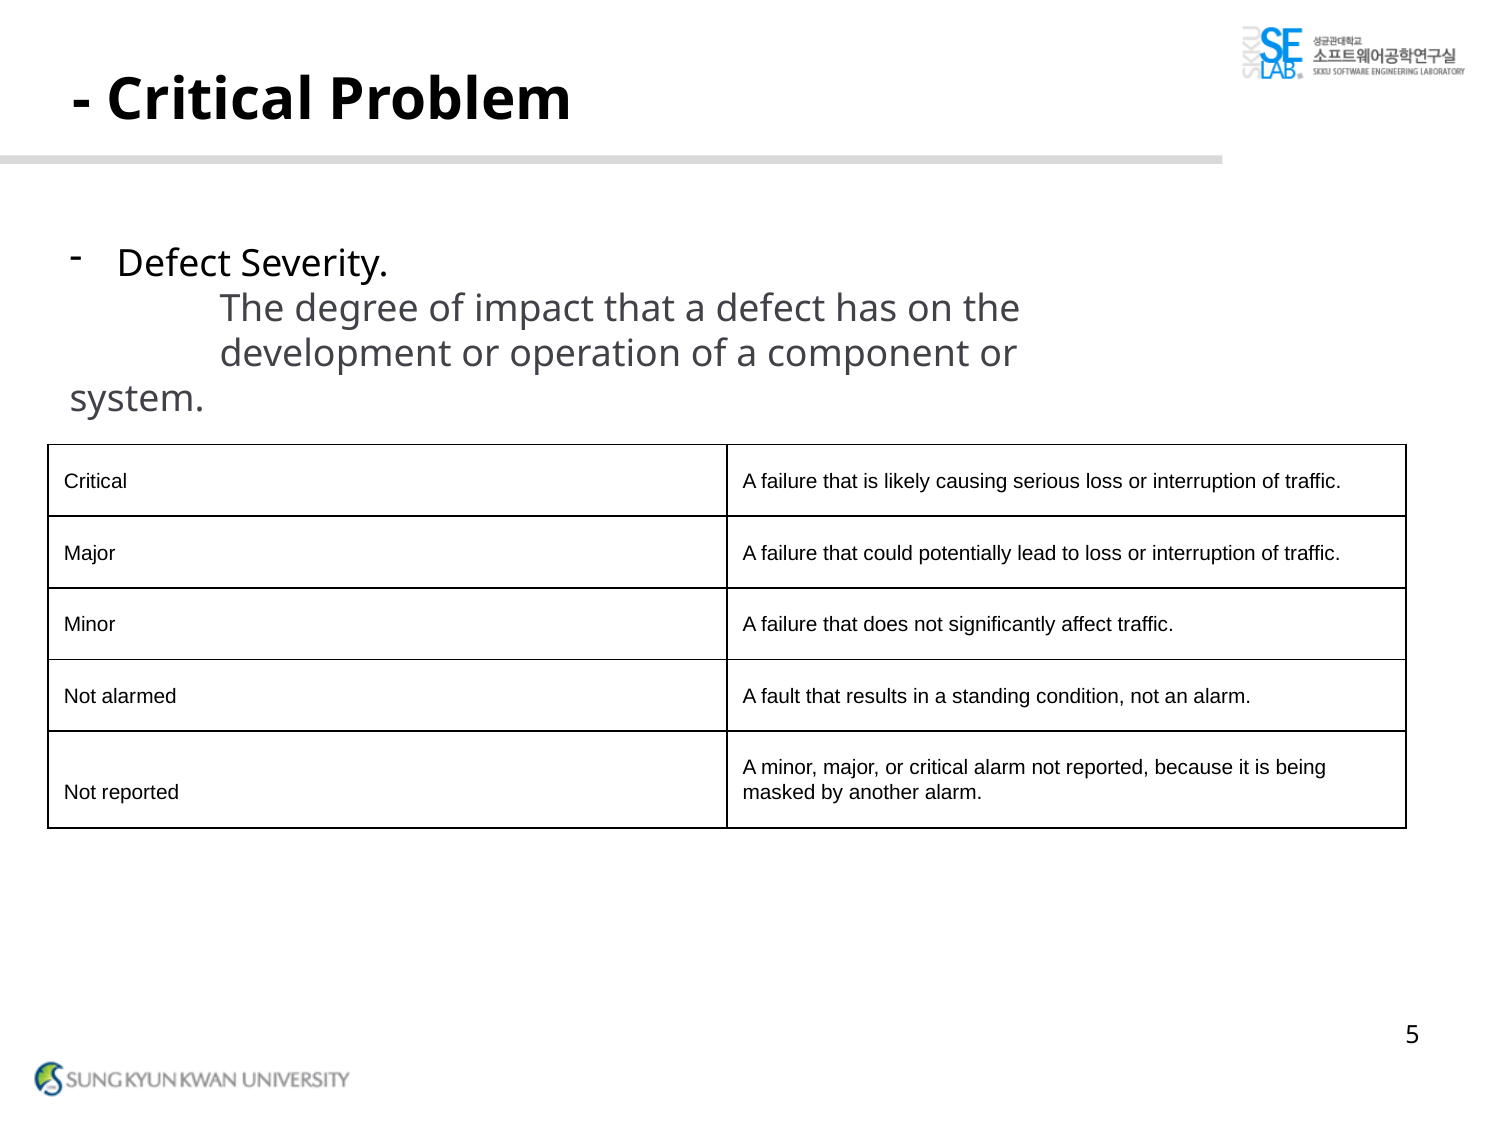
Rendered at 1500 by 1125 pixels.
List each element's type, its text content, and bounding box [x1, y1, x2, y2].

picture [1391, 0, 1500, 134]
table_header A failure that is likely causing serious loss or interruption of traffic. [728, 445, 1405, 515]
picture [17, 1046, 366, 1110]
text_box Defect Severity. The degree of impact that a defect has on the development or operation of a component or system. [62, 231, 1127, 426]
title - Critical Problem [64, 0, 1391, 194]
table_cell Minor [49, 589, 726, 659]
table_cell Major [49, 517, 726, 587]
slide_number 5 [1076, 1011, 1428, 1059]
table_cell Not alarmed [49, 660, 726, 730]
table_header Critical [49, 445, 726, 515]
table_cell Not reported [49, 732, 726, 827]
table_cell A failure that does not significantly affect traffic. [728, 589, 1405, 659]
table_cell A minor, major, or critical alarm not reported, because it is being masked by another alarm. [728, 732, 1405, 827]
table_cell A fault that results in a standing condition, not an alarm. [728, 660, 1405, 730]
table_cell A failure that could potentially lead to loss or interruption of traffic. [728, 517, 1405, 587]
